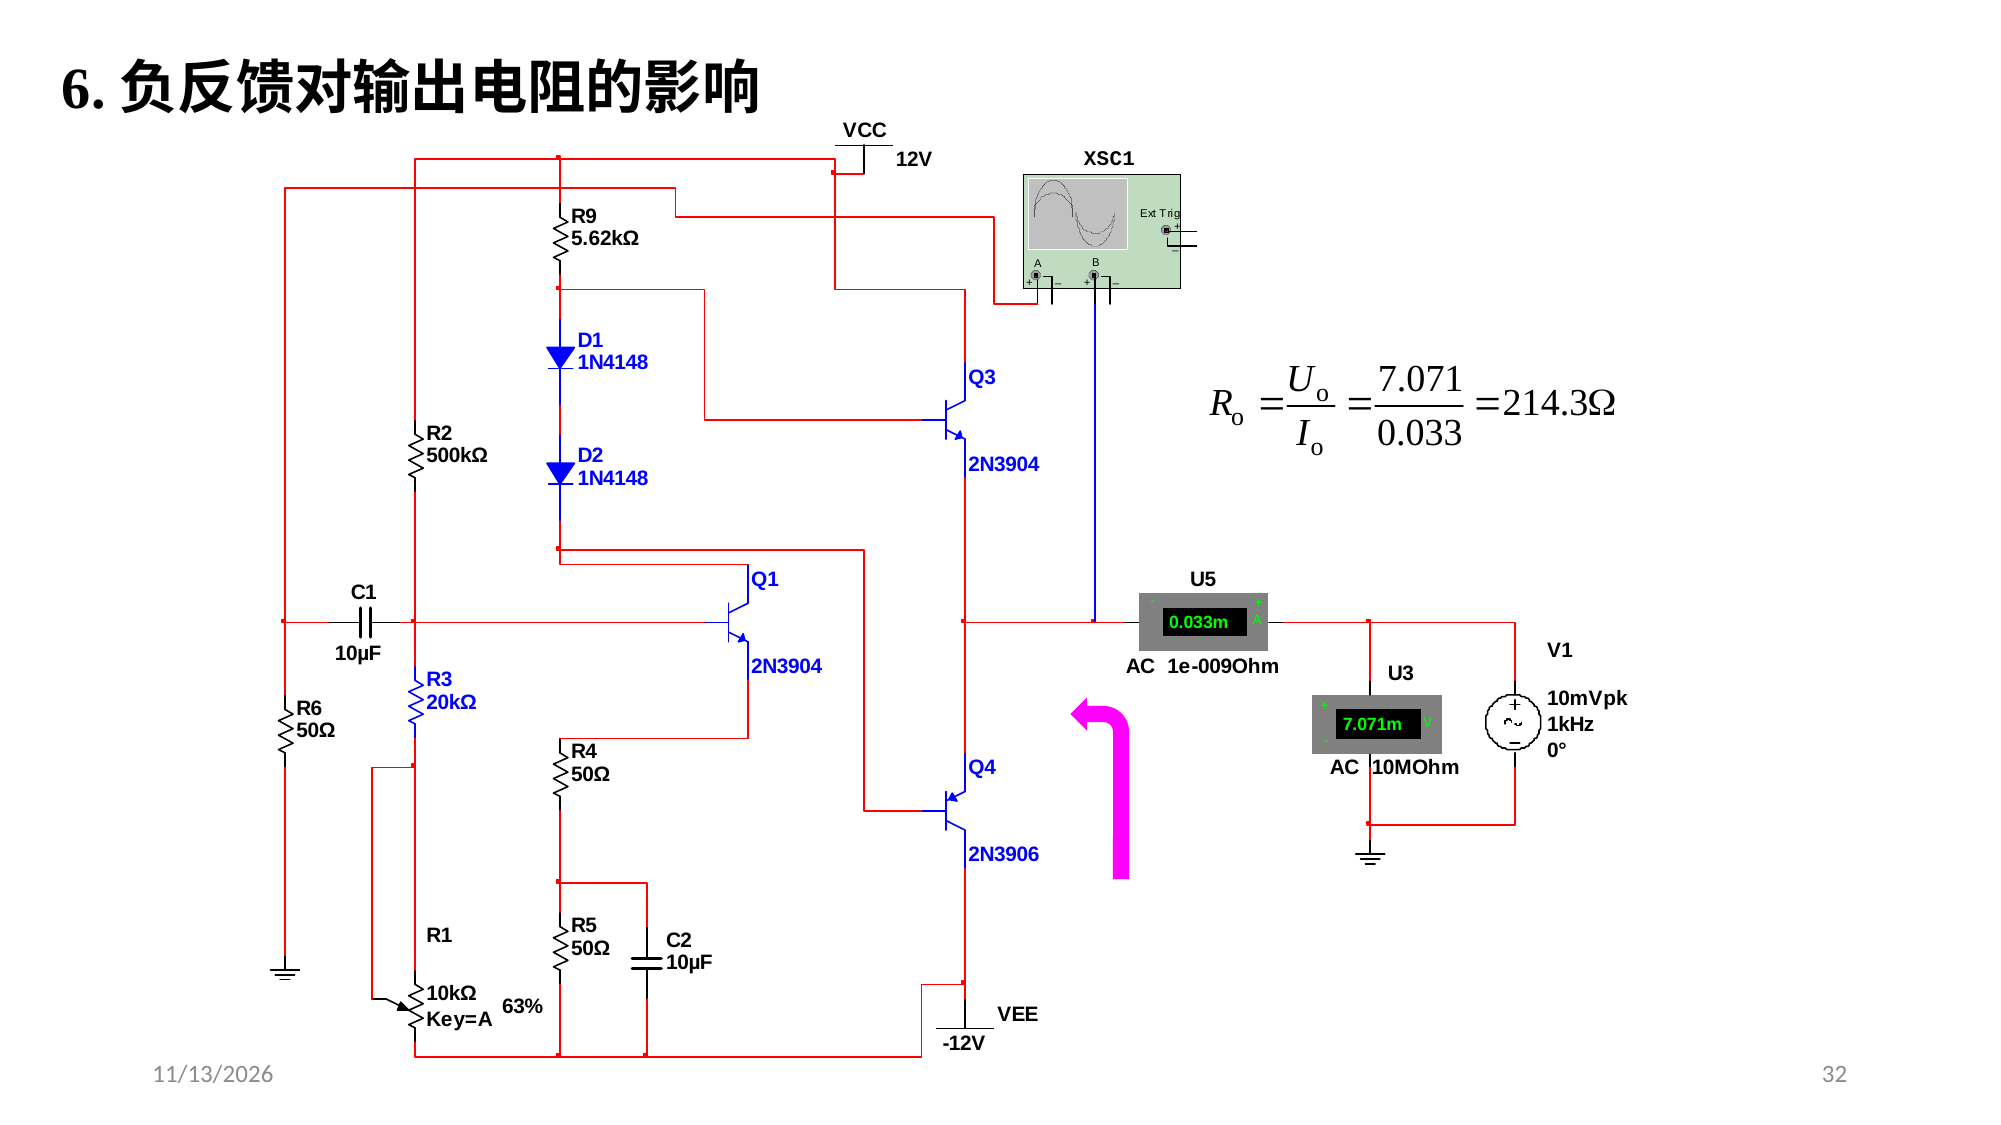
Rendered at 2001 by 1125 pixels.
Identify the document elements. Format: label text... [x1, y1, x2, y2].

picture [249, 89, 1638, 1082]
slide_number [137, 1042, 588, 1103]
slide_number 32 [1412, 1042, 1863, 1103]
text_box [1202, 355, 1623, 464]
text_box 6.负反馈对输出电阻的影响 [47, 42, 775, 128]
